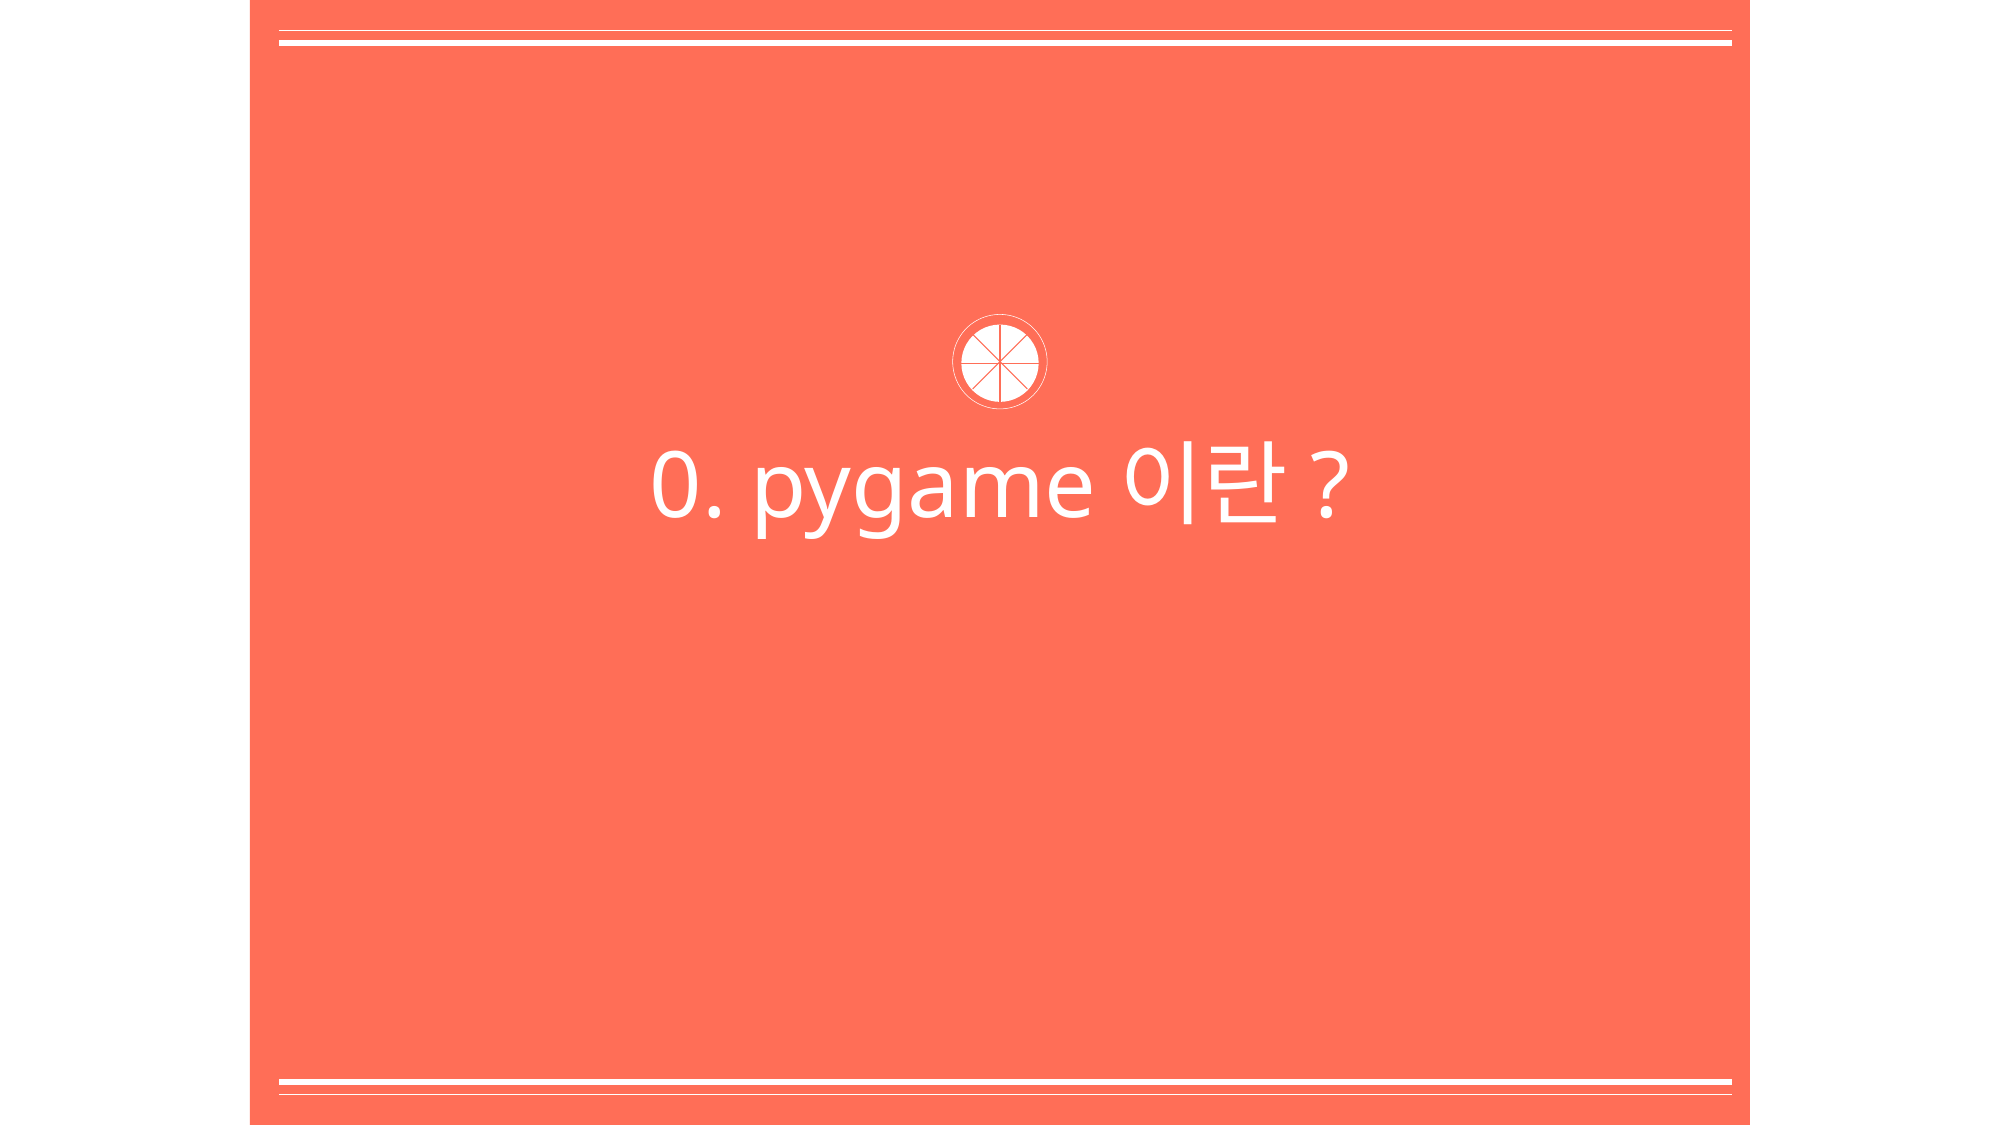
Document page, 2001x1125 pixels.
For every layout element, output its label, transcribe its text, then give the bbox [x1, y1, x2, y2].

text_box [279, 30, 1733, 43]
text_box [952, 314, 1048, 409]
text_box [279, 1082, 1733, 1094]
text_box [249, 0, 1751, 1125]
text_box 0. pygame이란? [468, 418, 1532, 543]
